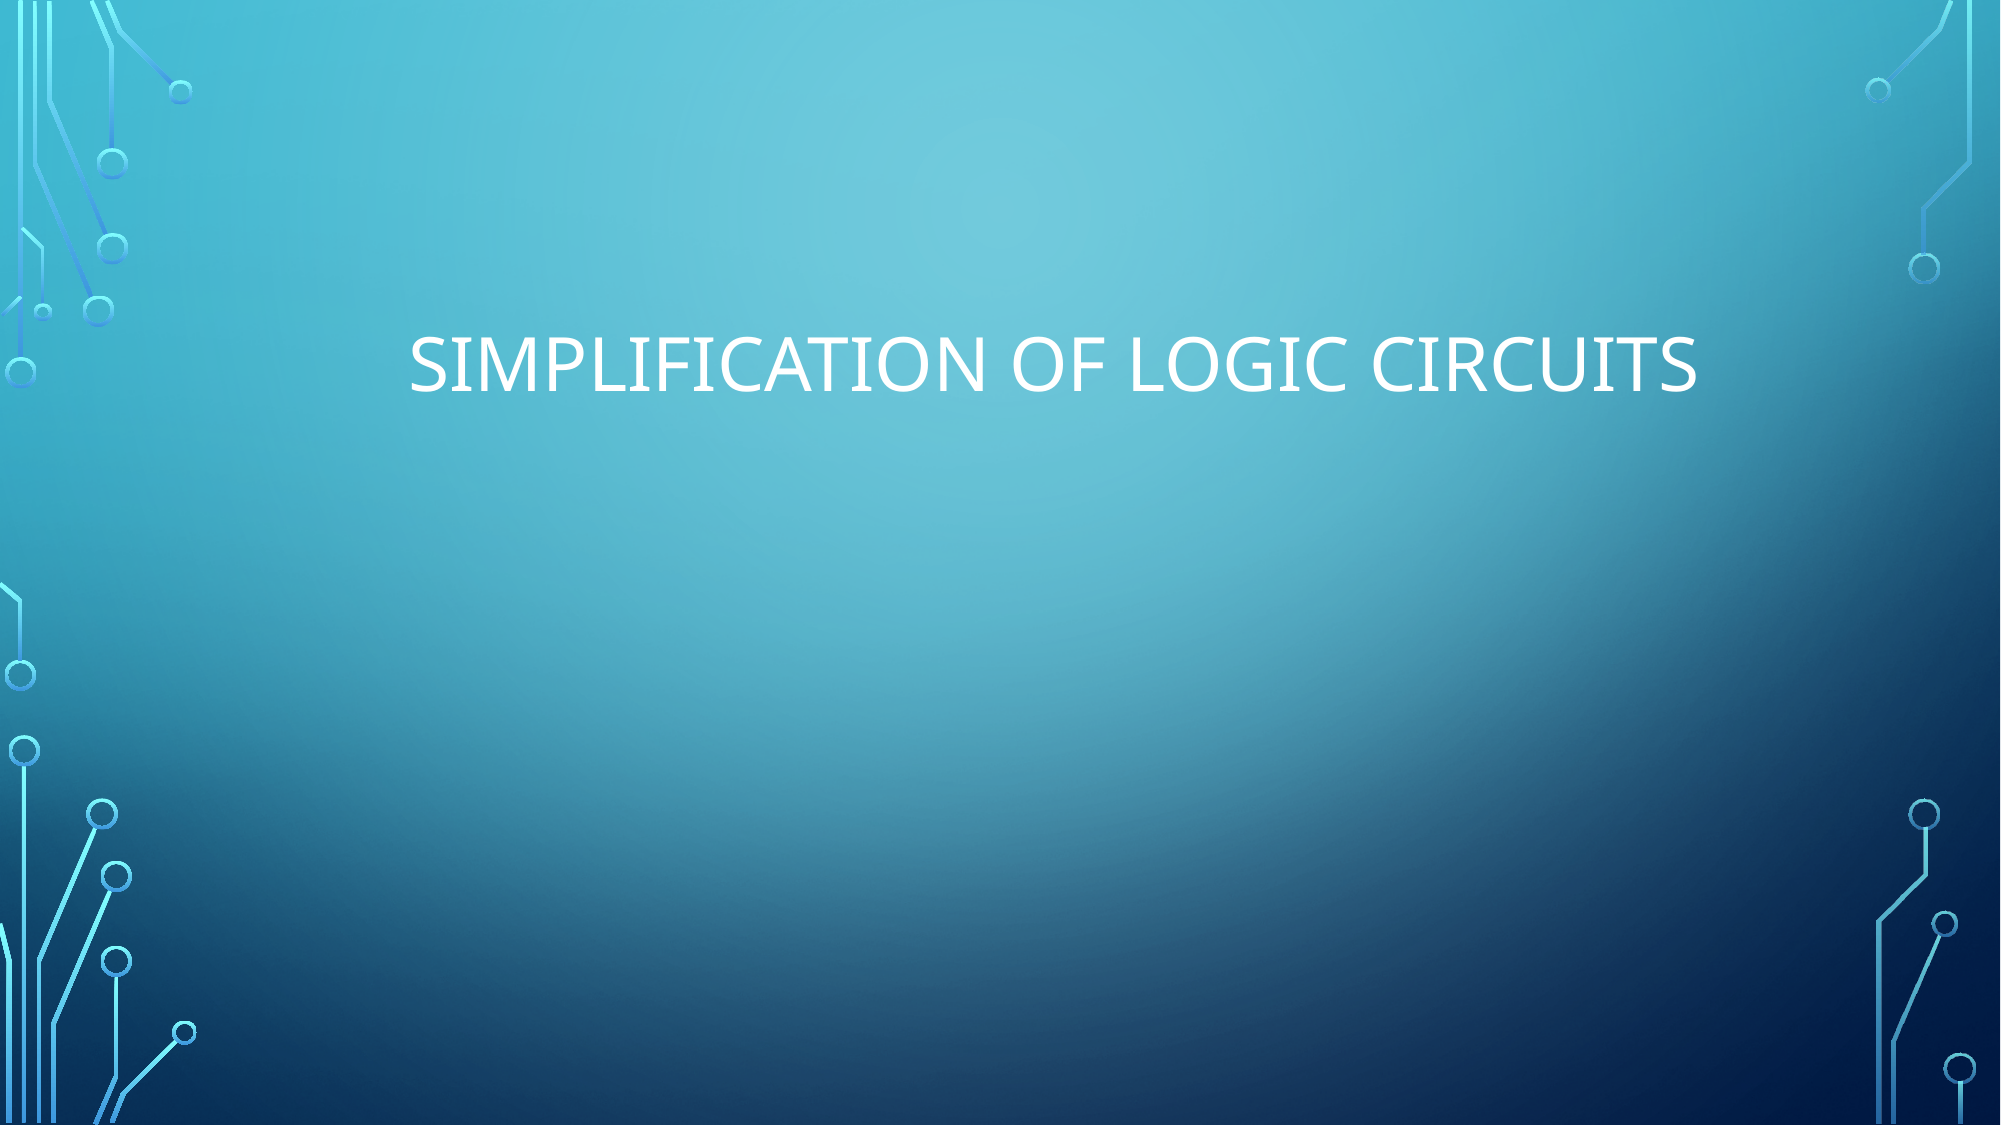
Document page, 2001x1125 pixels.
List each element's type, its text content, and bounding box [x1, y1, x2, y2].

title Simplification of logic circuits [241, 245, 1867, 489]
